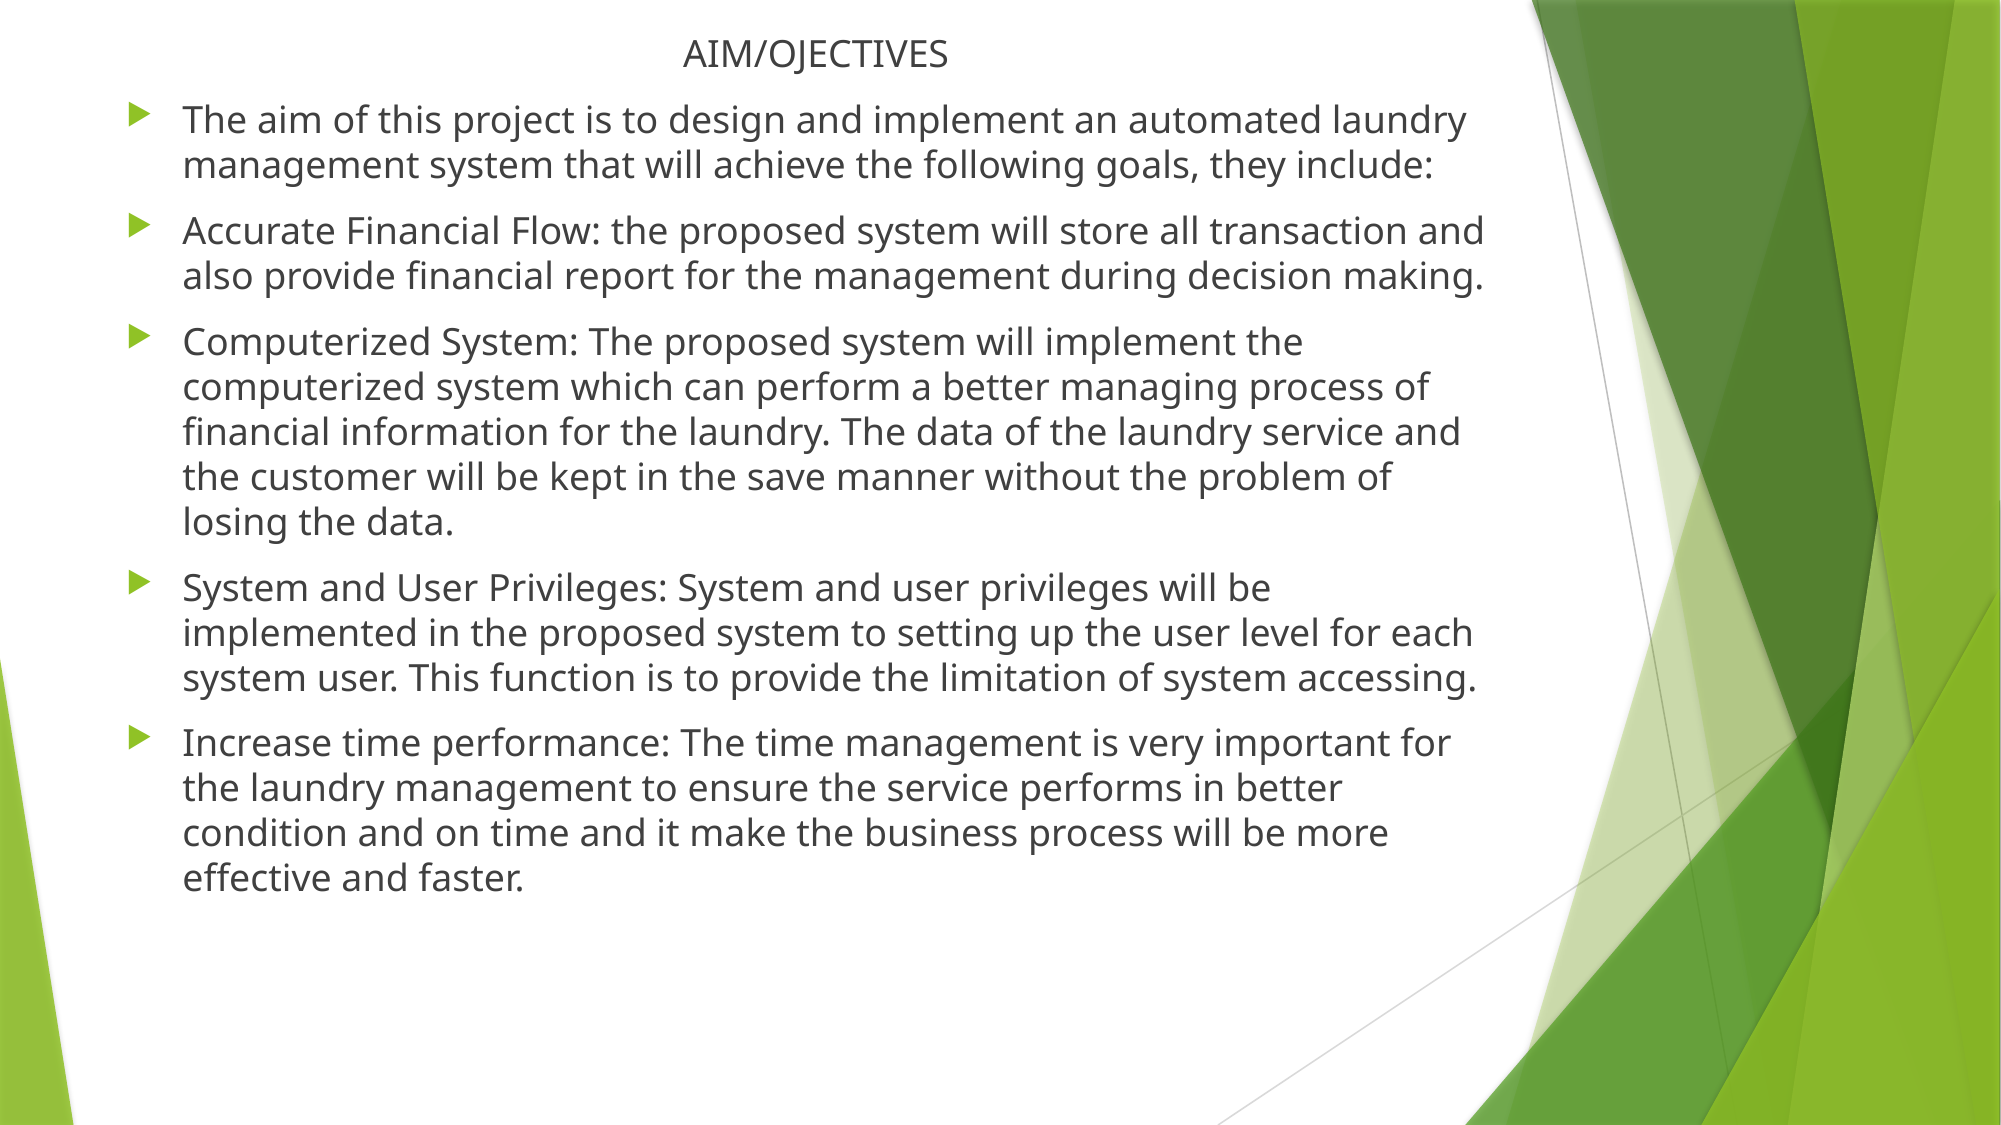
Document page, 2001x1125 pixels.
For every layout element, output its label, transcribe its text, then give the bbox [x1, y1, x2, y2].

list AIM/OJECTIVES The aim of this project is to design and implement an automated laundry management system that will achieve the following goals, they include: Accurate Financial Flow: the proposed system will store all transaction and also provide financial report for the management during decision making. Computerized System: The proposed system will implement the computerized system which can perform a better managing process of financial information for the laundry. The data of the laundry service and the customer will be kept in the save manner without the problem of losing the data. System and User Privileges: System and user privileges will be implemented in the proposed system to setting up the user level for each system user. This function is to provide the limitation of system accessing. Increase time performance: The time management is very important for the laundry management to ensure the service performs in better condition and on time and it make the business process will be more effective and faster. [111, 22, 1522, 992]
